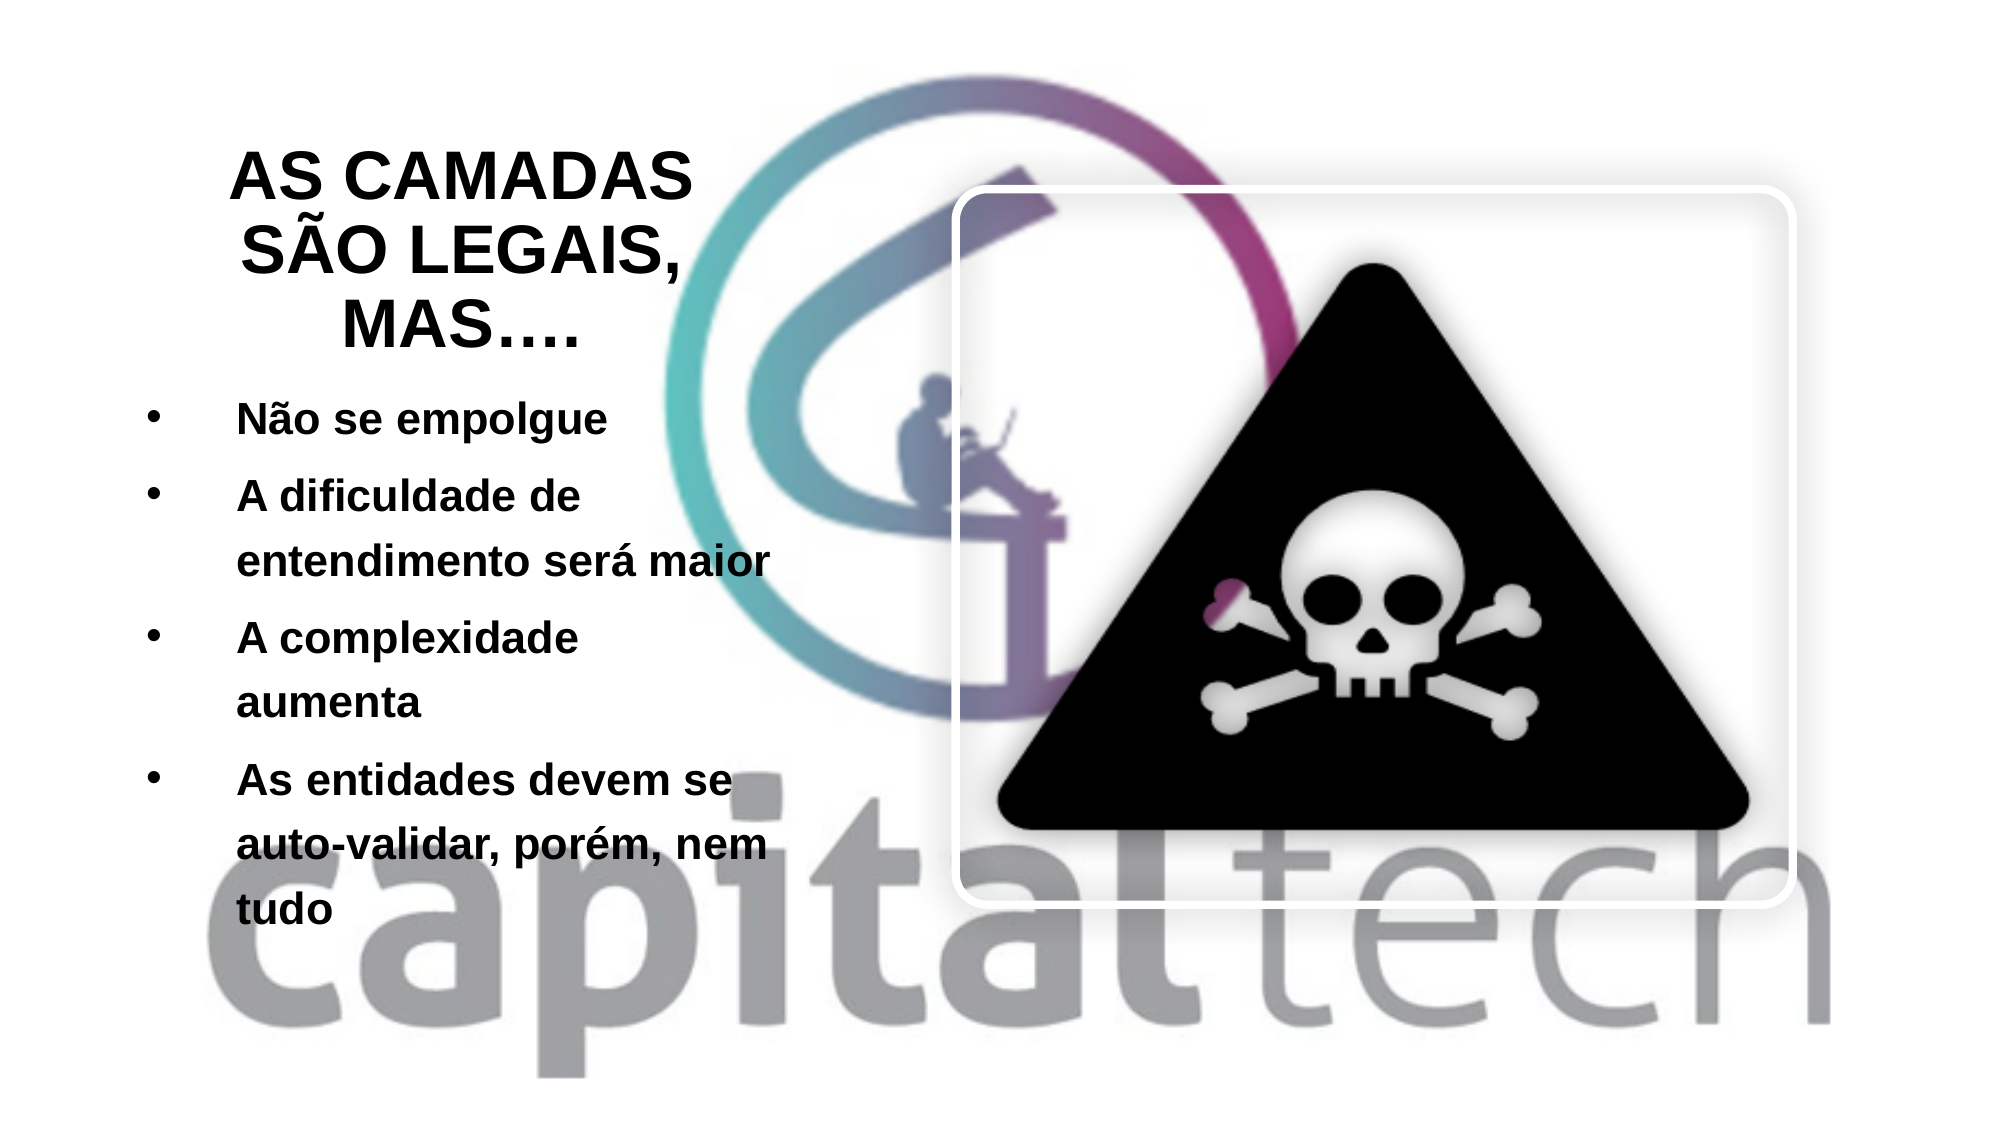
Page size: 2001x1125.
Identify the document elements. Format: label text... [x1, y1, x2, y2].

picture [955, 189, 1793, 905]
text_box AS CAMADAS SÃO LEGAIS, MAS…. [135, 132, 789, 370]
text_box Não se empolgue A dificuldade de entendimento será maior A complexidade aumenta As entidades devem se auto-validar, porém, nem tudo [131, 370, 789, 968]
